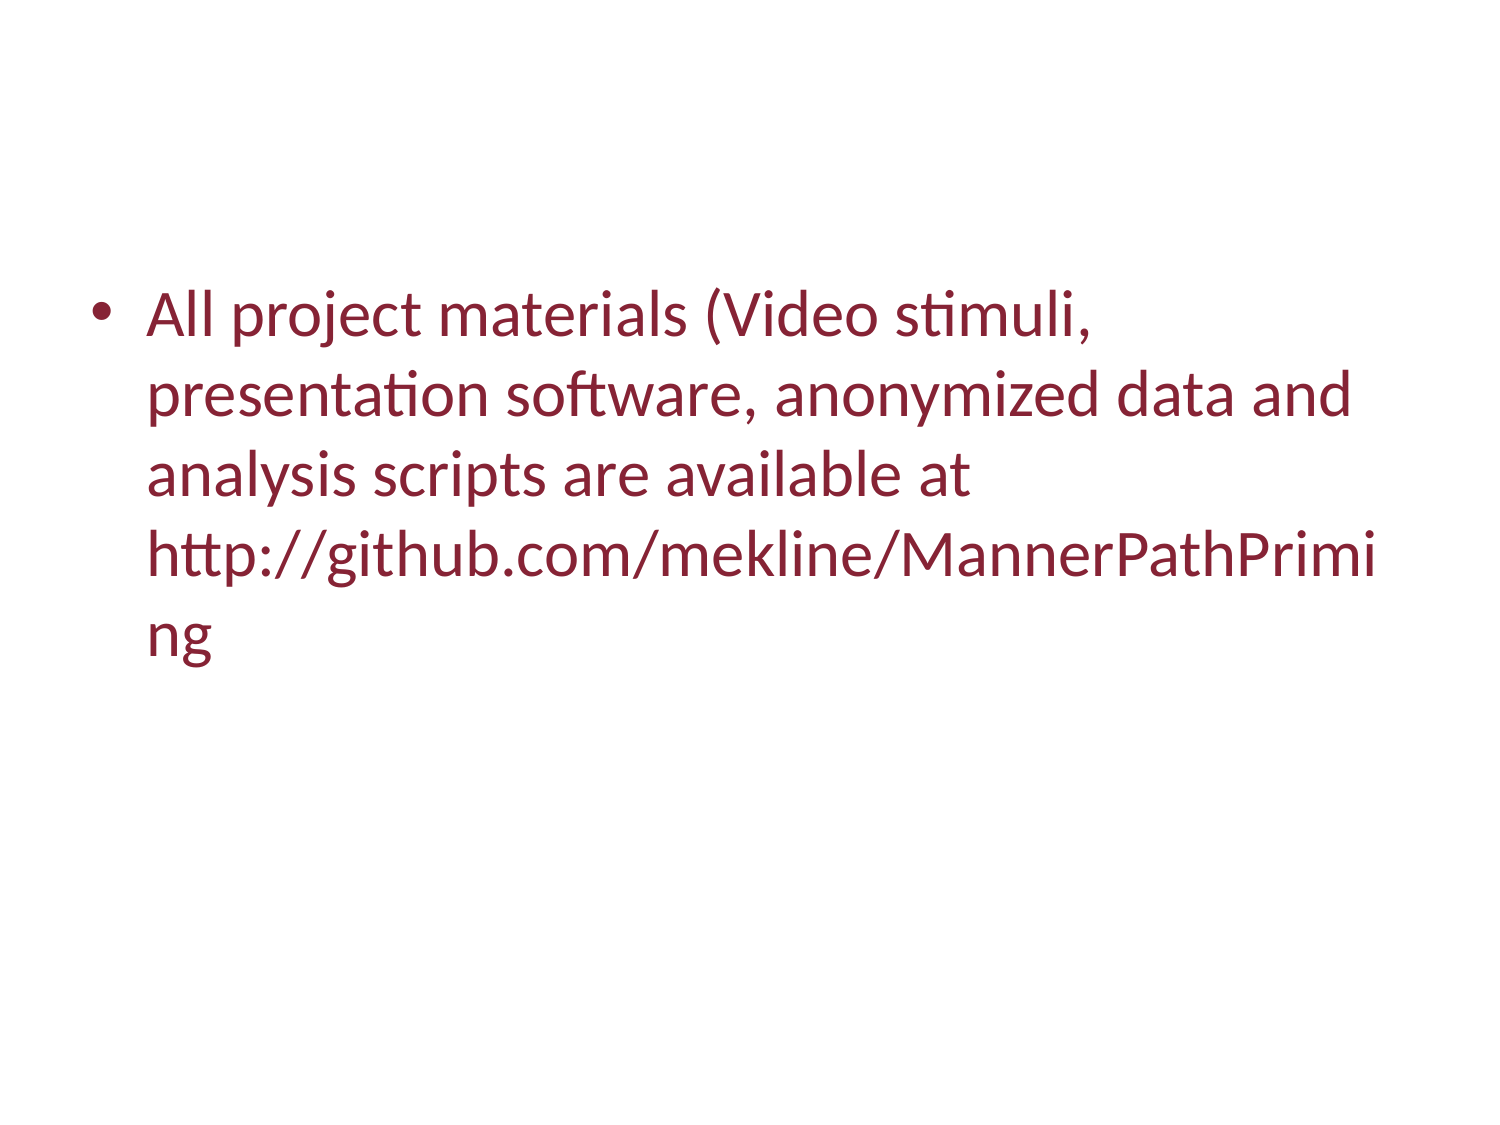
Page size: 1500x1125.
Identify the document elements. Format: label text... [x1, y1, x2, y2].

list All project materials (Video stimuli, presentation software, anonymized data and analysis scripts are available at http://github.com/mekline/MannerPathPriming [75, 262, 1425, 1005]
